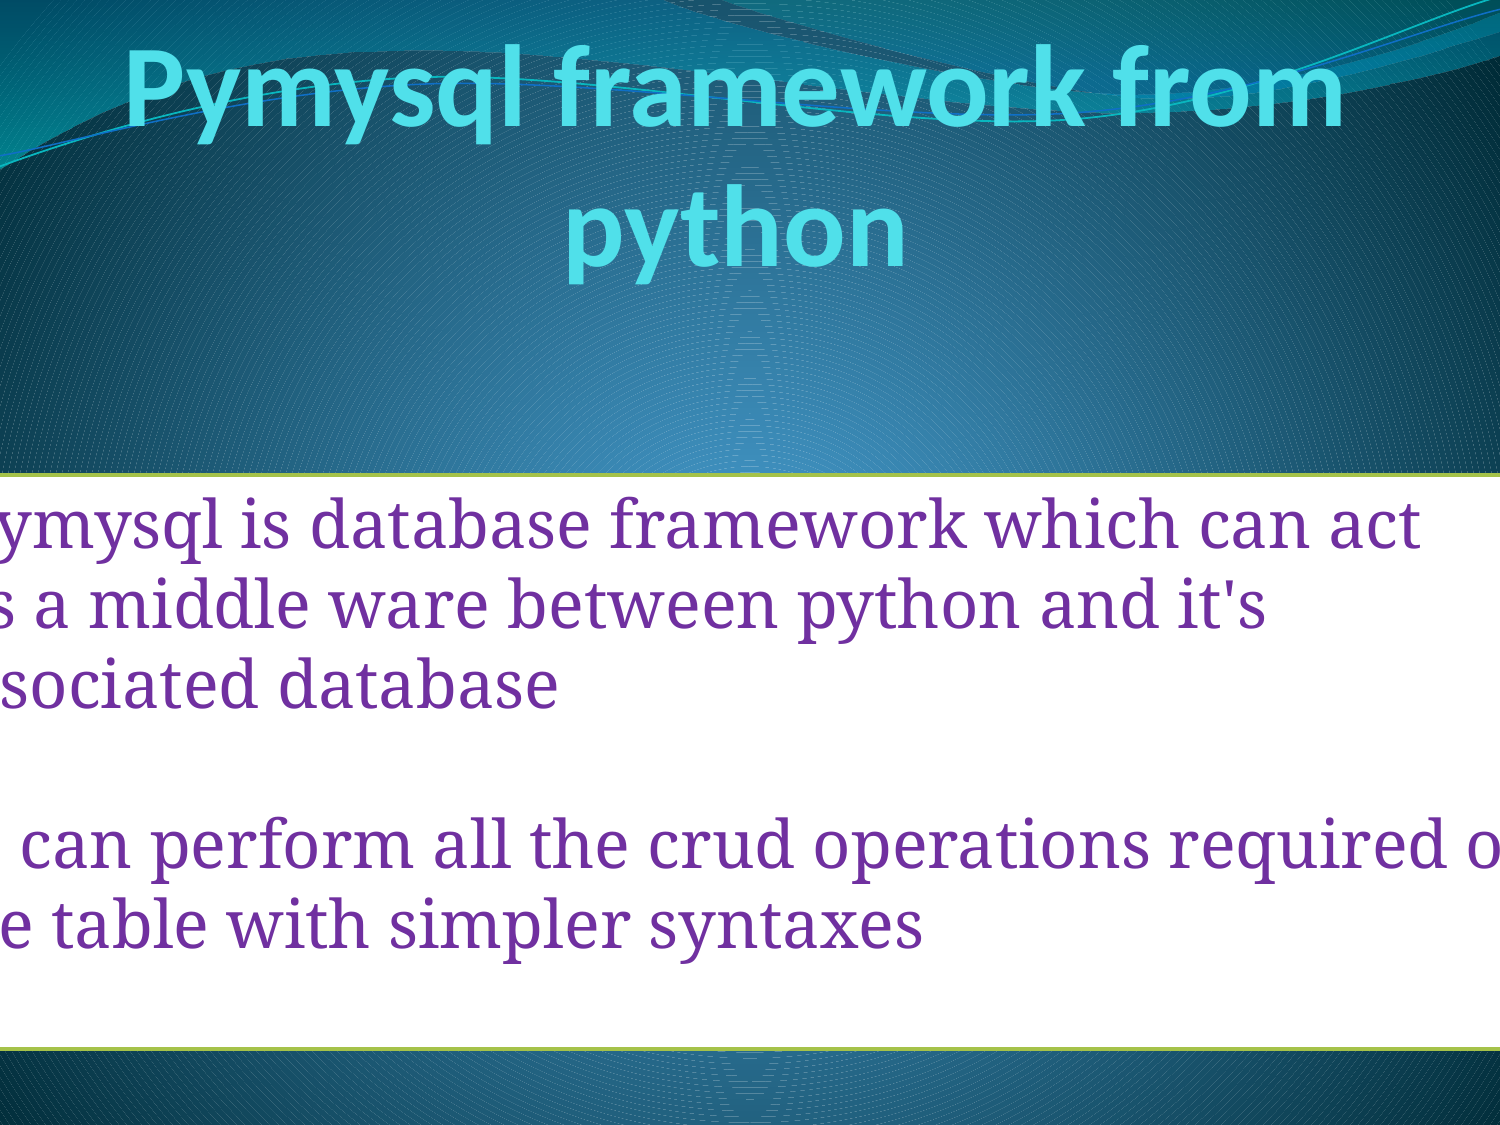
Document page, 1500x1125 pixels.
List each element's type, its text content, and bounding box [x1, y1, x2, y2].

text_box Pymysql is database framework which can act as a middle ware between python and it's associated database It can perform all the crud operations required on the table with simpler syntaxes [0, 473, 1500, 1051]
title Pymysql framework from python [37, 0, 1438, 290]
